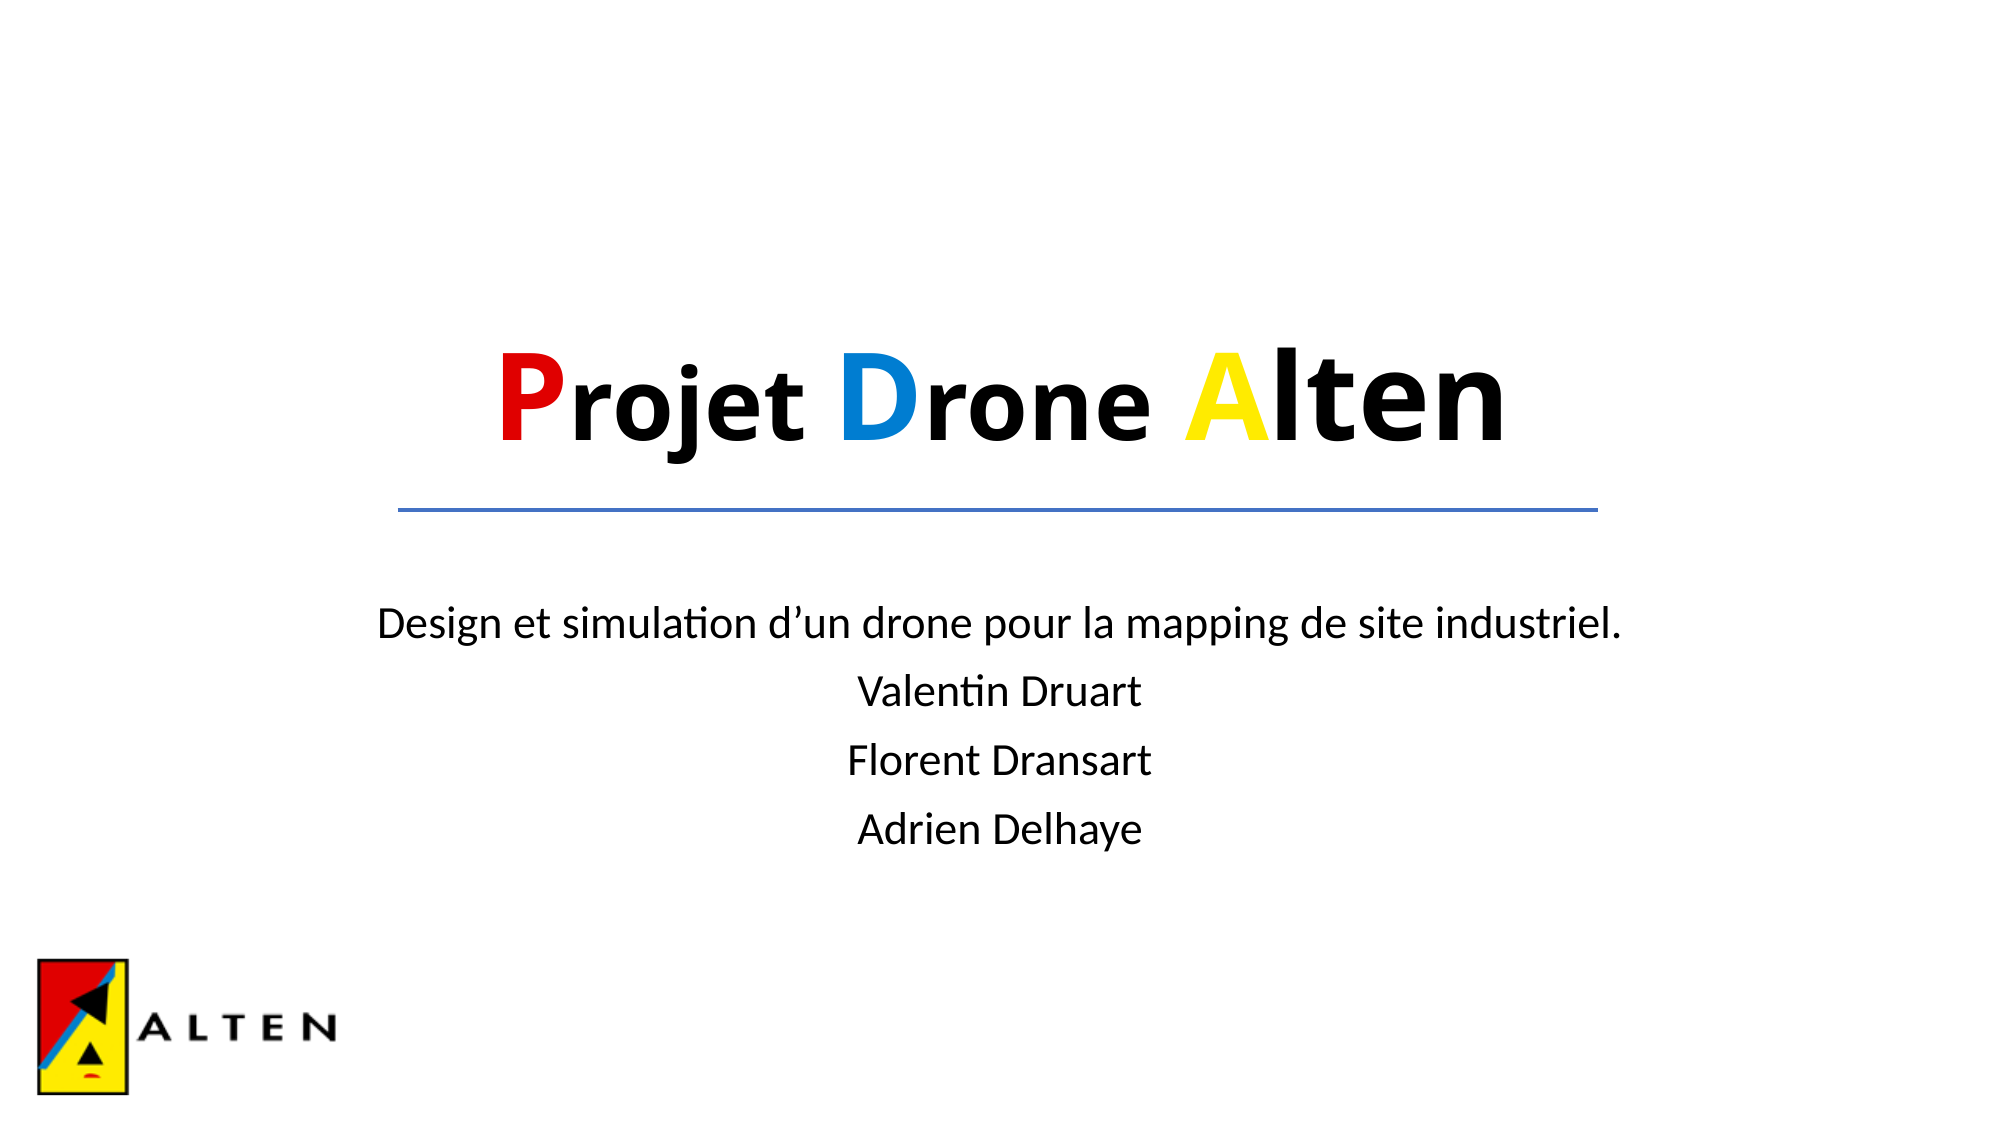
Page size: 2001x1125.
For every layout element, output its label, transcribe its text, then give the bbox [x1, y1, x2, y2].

title Projet Drone Alten [251, 326, 1752, 475]
subtitle Design et simulation d’un drone pour la mapping de site industriel. Valentin Druart Florent Dransart Adrien Delhaye [249, 590, 1750, 863]
picture [31, 910, 344, 1125]
